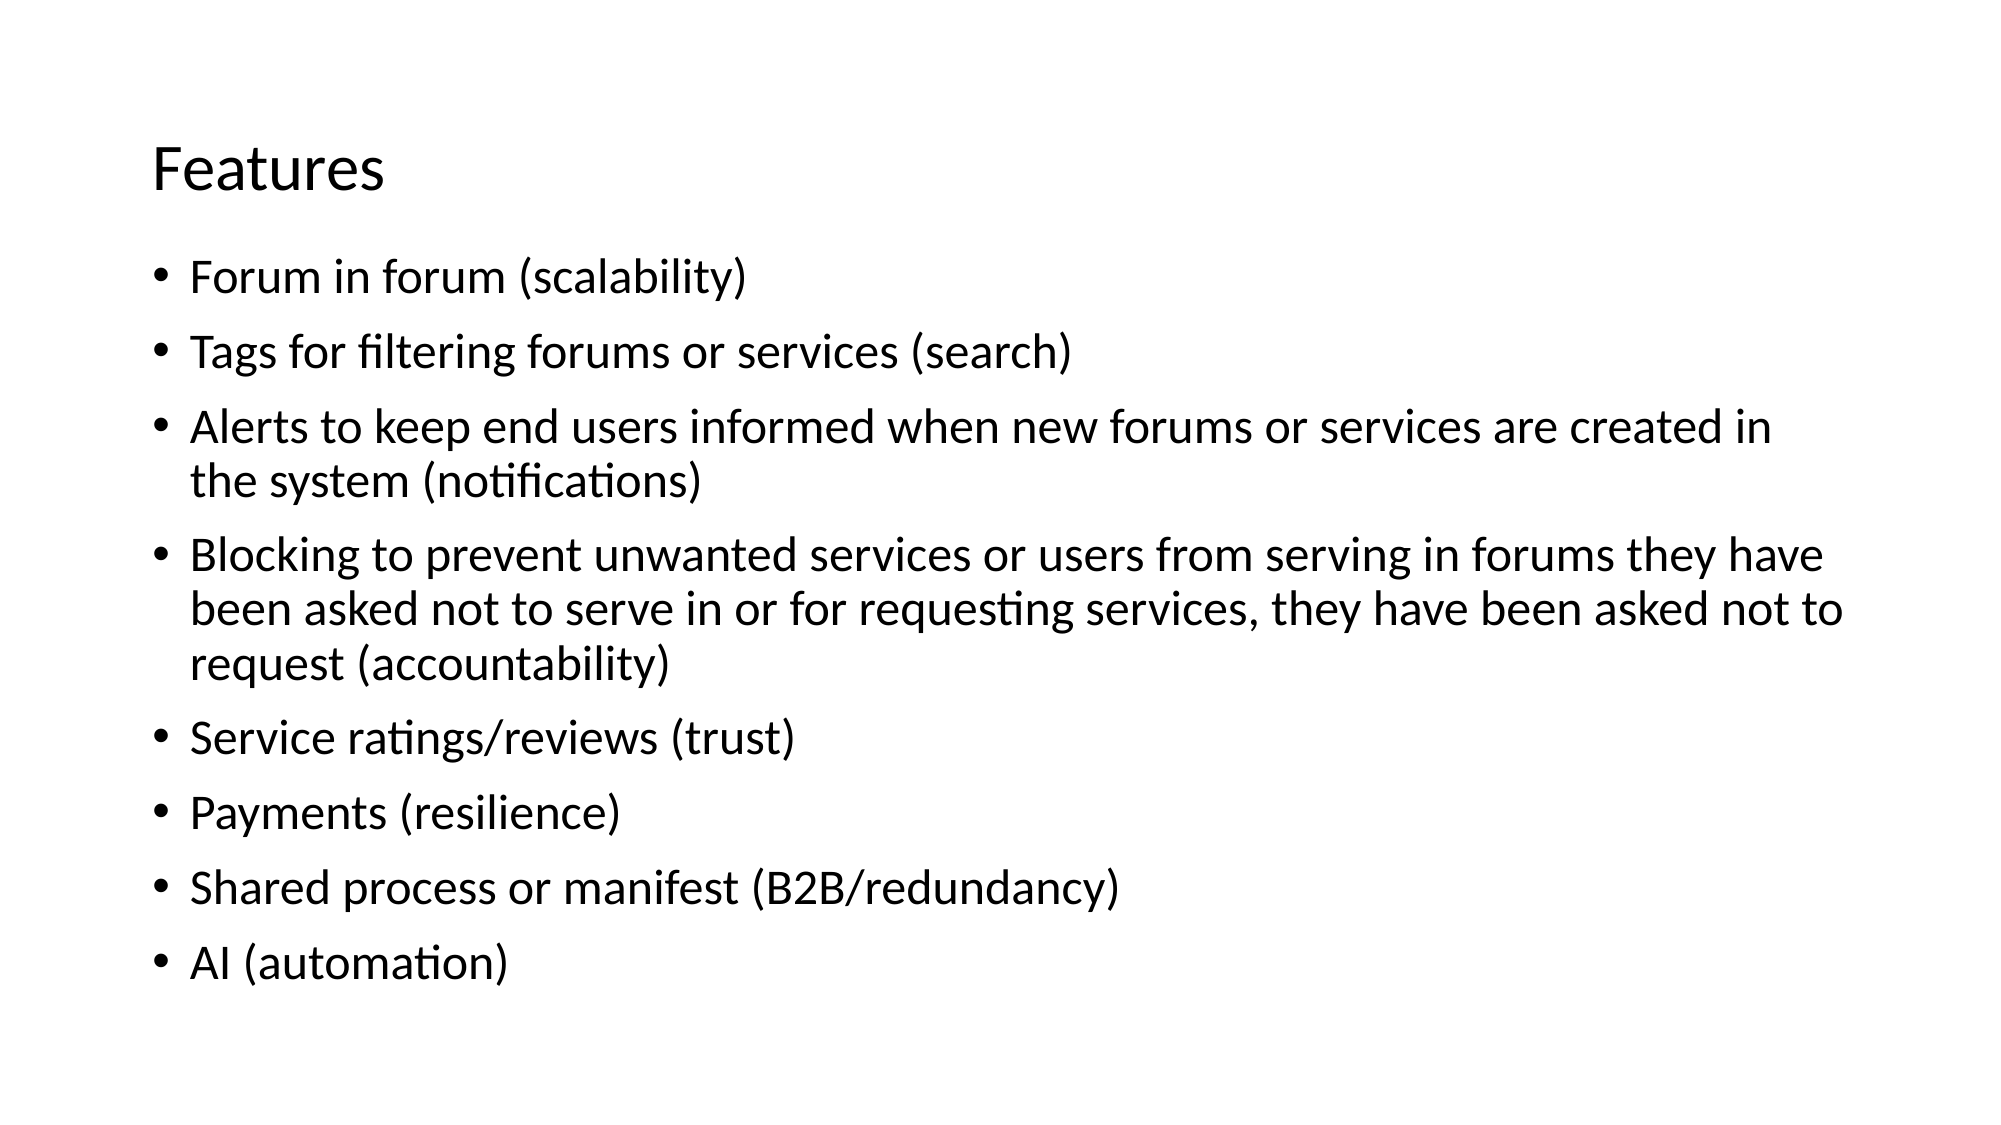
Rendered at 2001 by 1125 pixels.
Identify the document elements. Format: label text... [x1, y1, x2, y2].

list Forum in forum (scalability) Tags for filtering forums or services (search) Alerts to keep end users informed when new forums or services are created in the system (notifications) Blocking to prevent unwanted services or users from serving in forums they have been asked not to serve in or for requesting services, they have been asked not to request (accountability) Service ratings/reviews (trust) Payments (resilience) Shared process or manifest (B2B/redundancy) AI (automation) [137, 242, 1863, 1053]
title Features [137, 59, 1863, 242]
